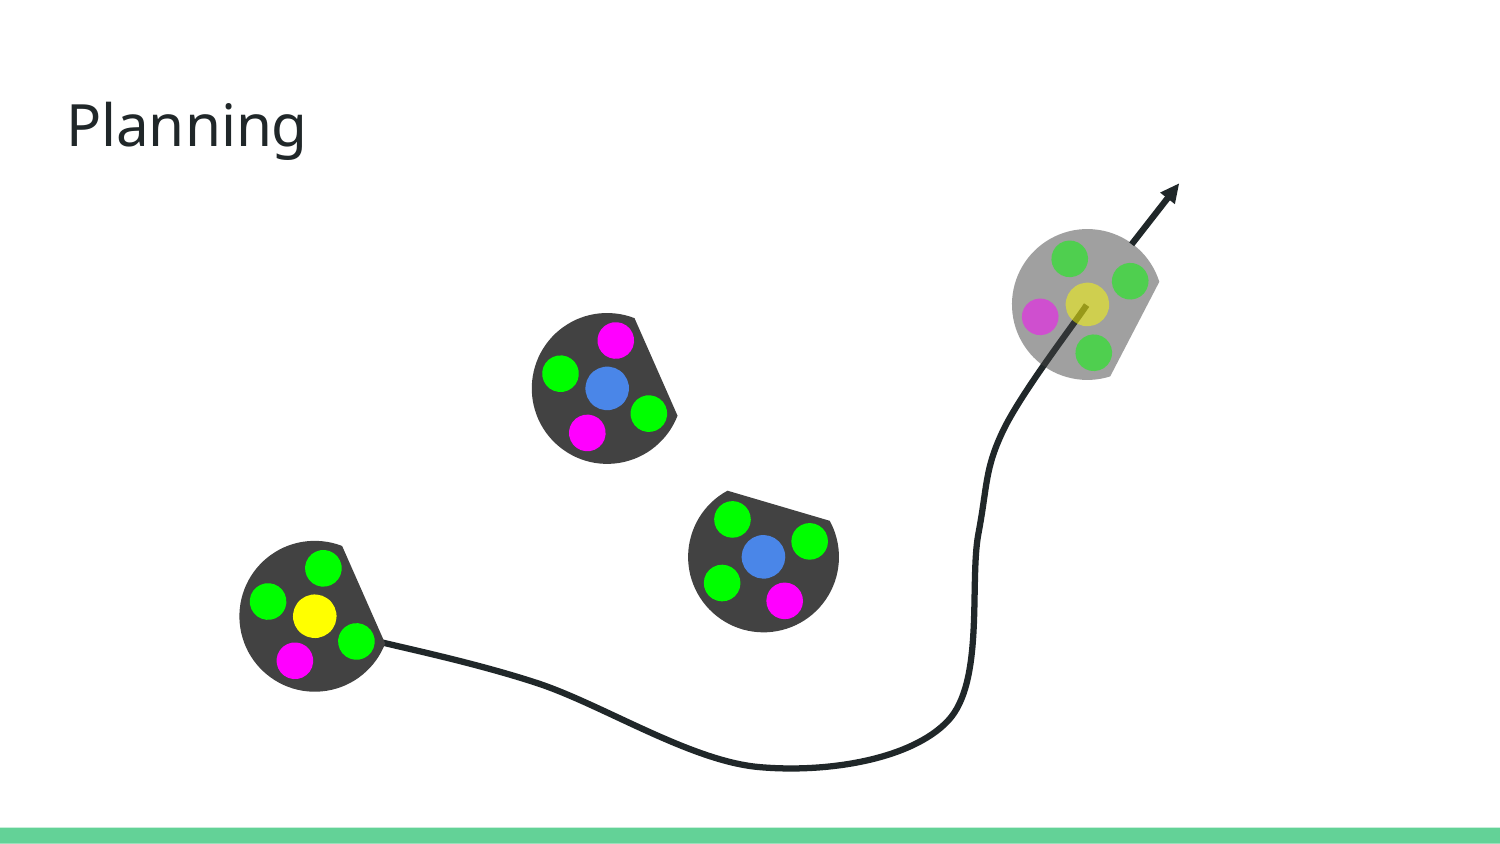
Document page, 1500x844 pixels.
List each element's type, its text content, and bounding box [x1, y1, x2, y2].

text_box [687, 481, 840, 633]
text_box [239, 540, 391, 692]
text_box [531, 312, 683, 465]
title Planning [51, 72, 1449, 167]
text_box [1131, 183, 1180, 245]
text_box [396, 342, 1028, 769]
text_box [1011, 228, 1164, 381]
